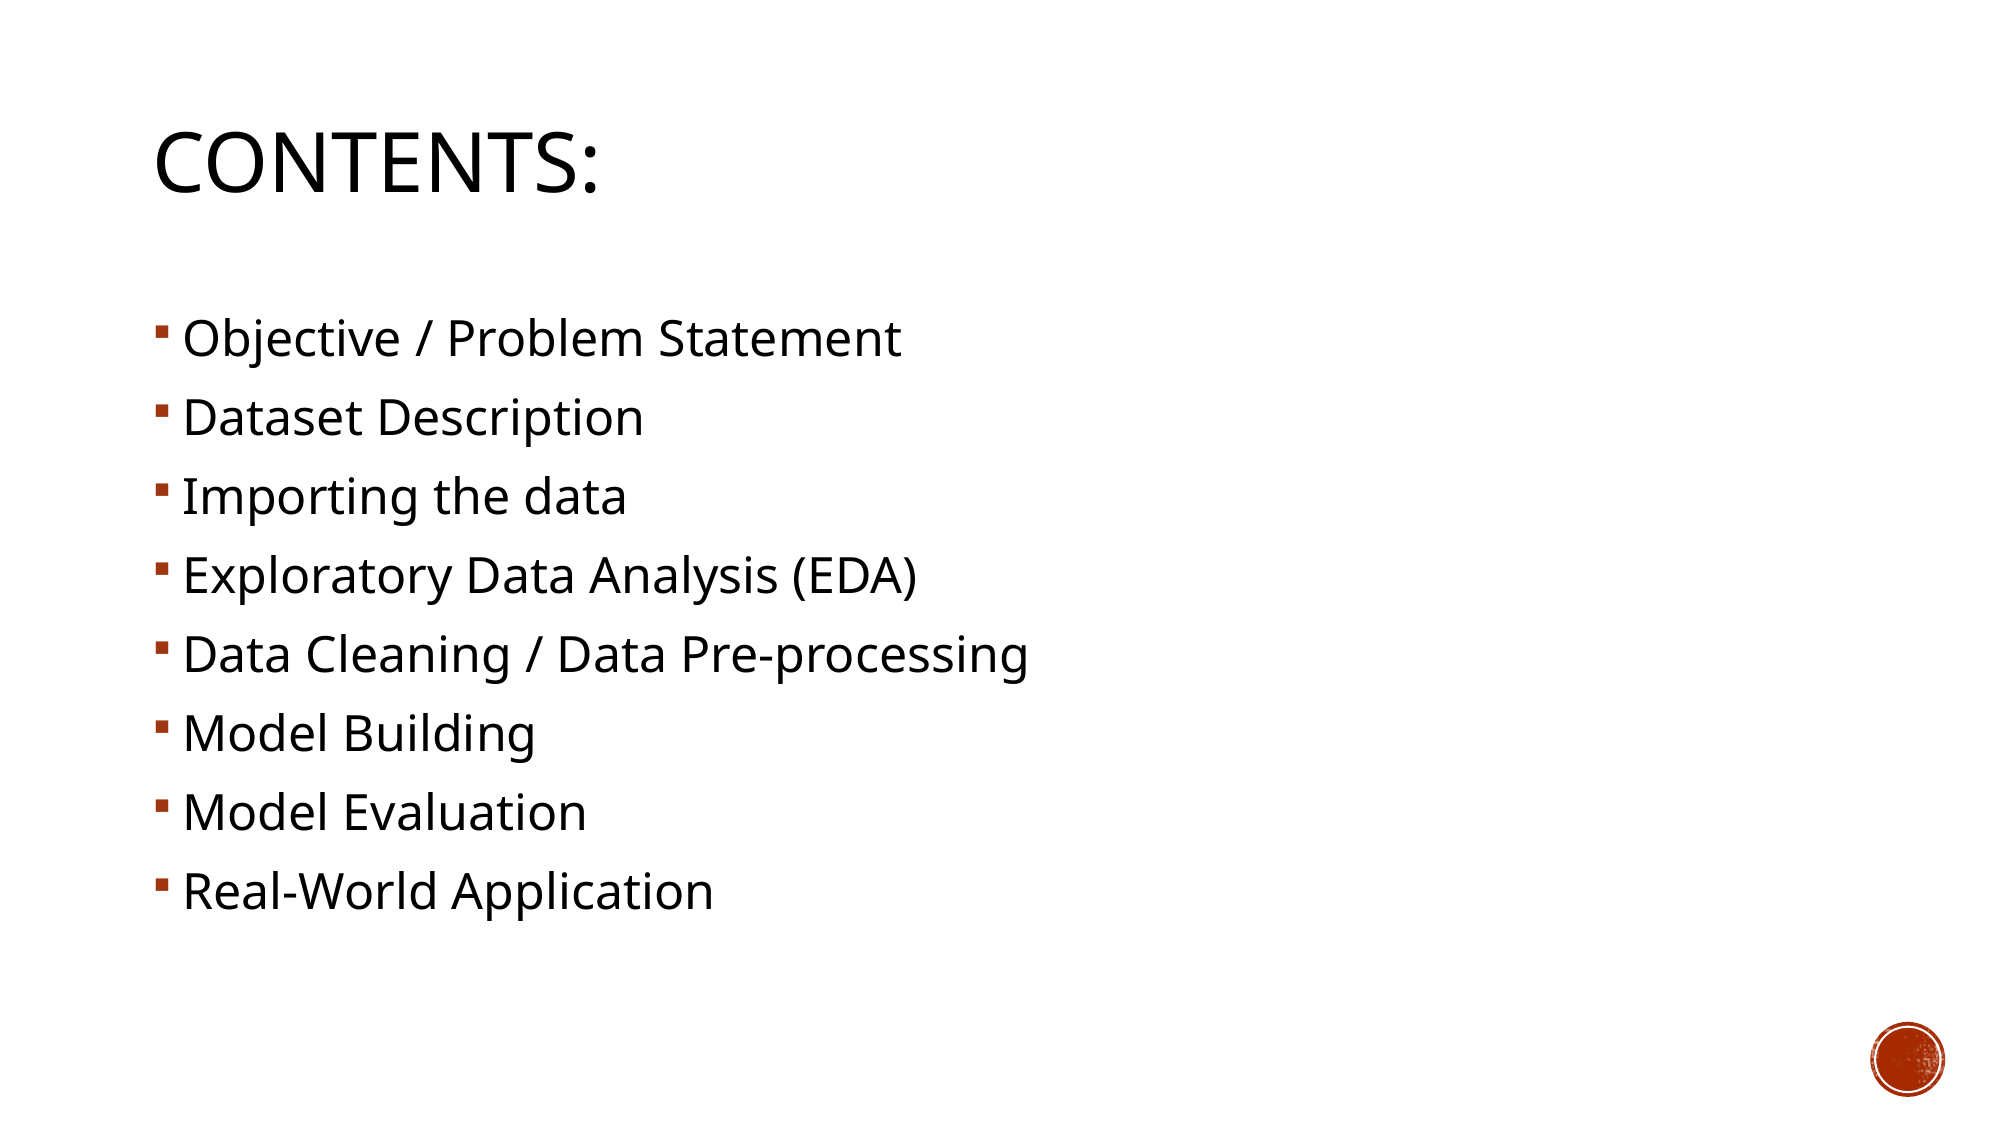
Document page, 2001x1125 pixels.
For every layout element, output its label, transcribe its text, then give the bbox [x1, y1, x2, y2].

list Objective / Problem Statement Dataset Description Importing the data Exploratory Data Analysis (EDA) Data Cleaning / Data Pre-processing Model Building Model Evaluation Real-World Application [137, 305, 1863, 992]
title Contents: [137, 72, 1863, 260]
